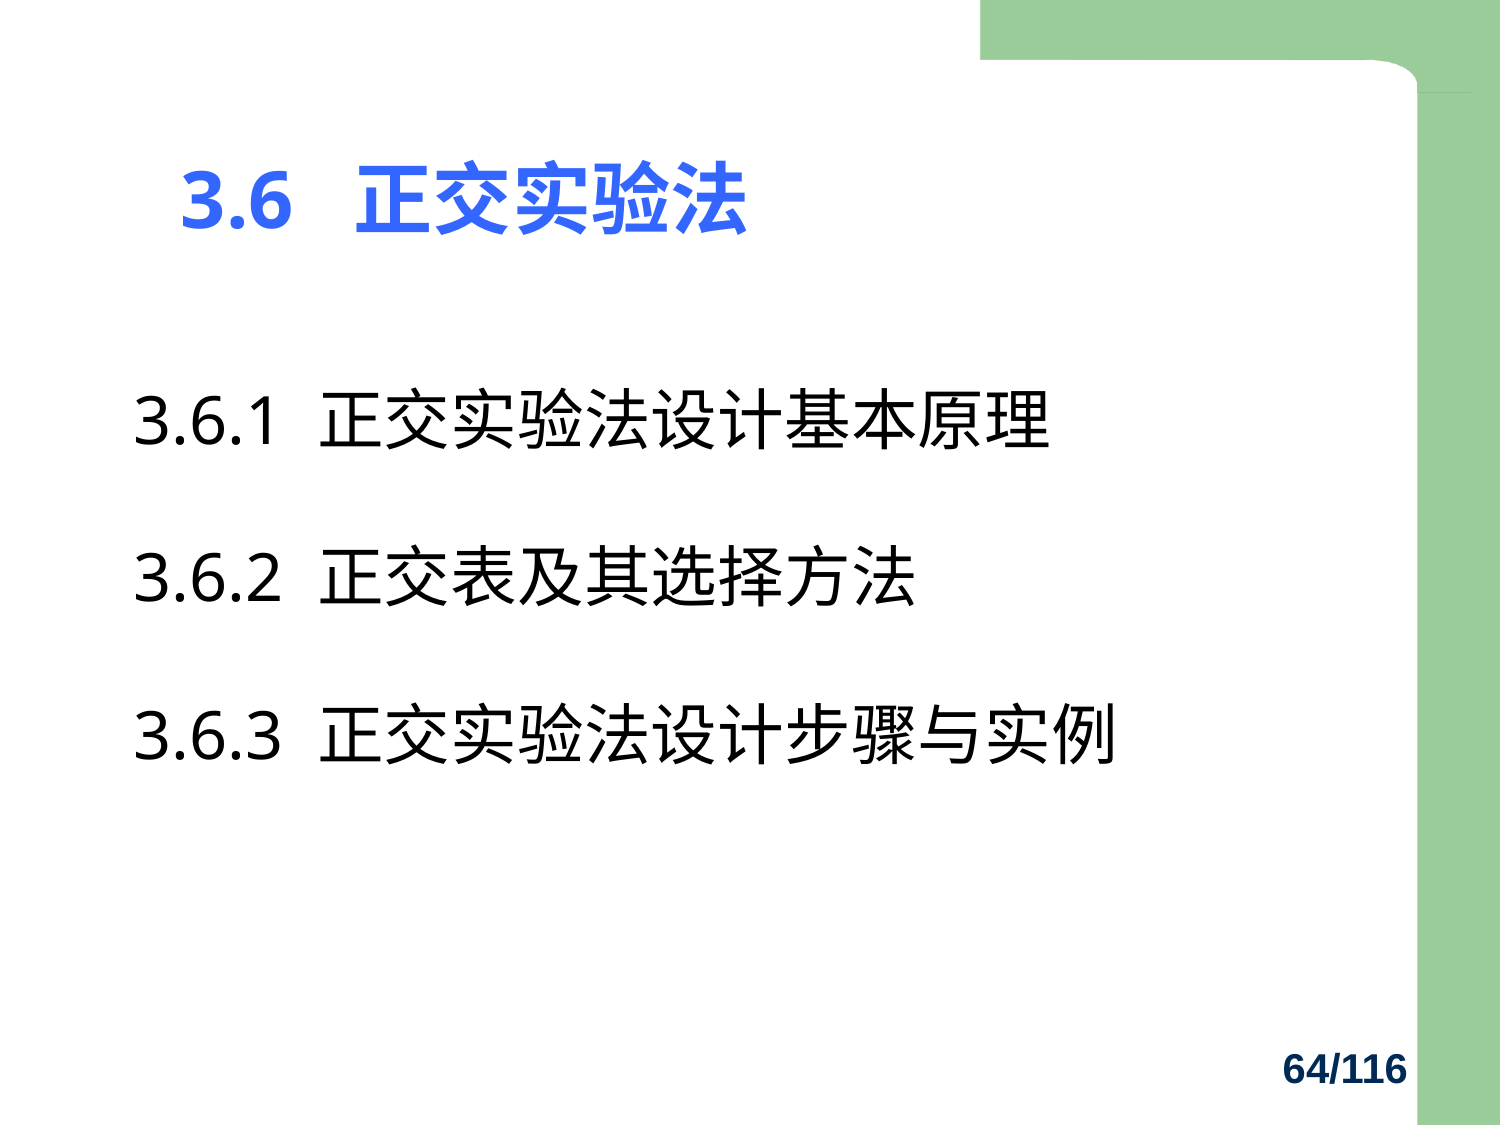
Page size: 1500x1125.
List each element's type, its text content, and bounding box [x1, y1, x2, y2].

list 3.6.1 正交实验法设计基本原理 3.6.2 正交表及其选择方法 3.6.3 正交实验法设计步骤与实例 [88, 306, 1229, 861]
text_box 64/116 [1267, 1033, 1468, 1109]
title 3.6 正交实验法 [118, 118, 1336, 254]
picture [977, 0, 1471, 93]
